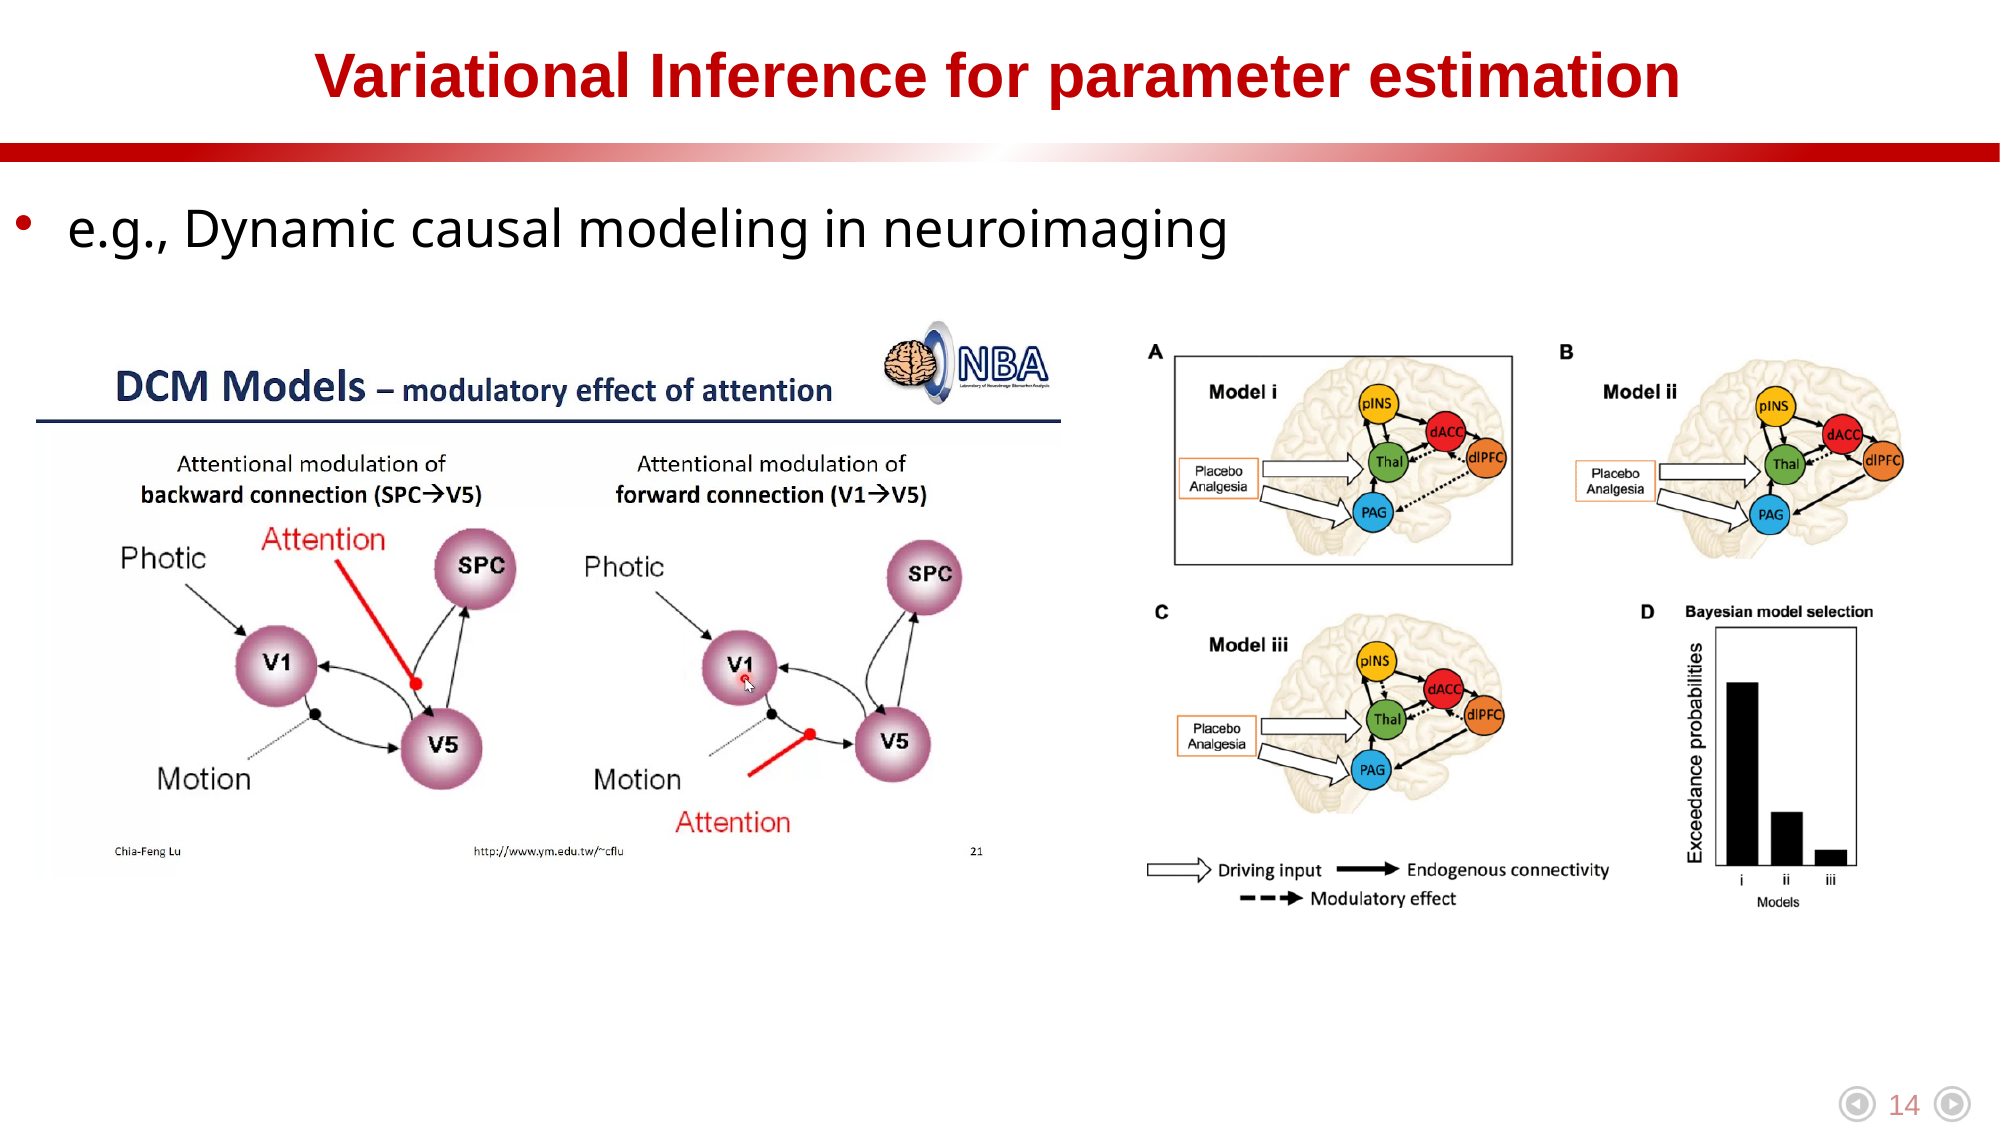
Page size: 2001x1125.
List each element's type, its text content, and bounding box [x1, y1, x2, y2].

picture [36, 301, 1061, 878]
title Variational Inference for parameter estimation [265, 18, 1733, 127]
slide_number 14 [1871, 1078, 1938, 1125]
list e.g., Dynamic causal modeling in neuroimaging [0, 175, 1999, 1076]
picture [1147, 344, 1905, 908]
